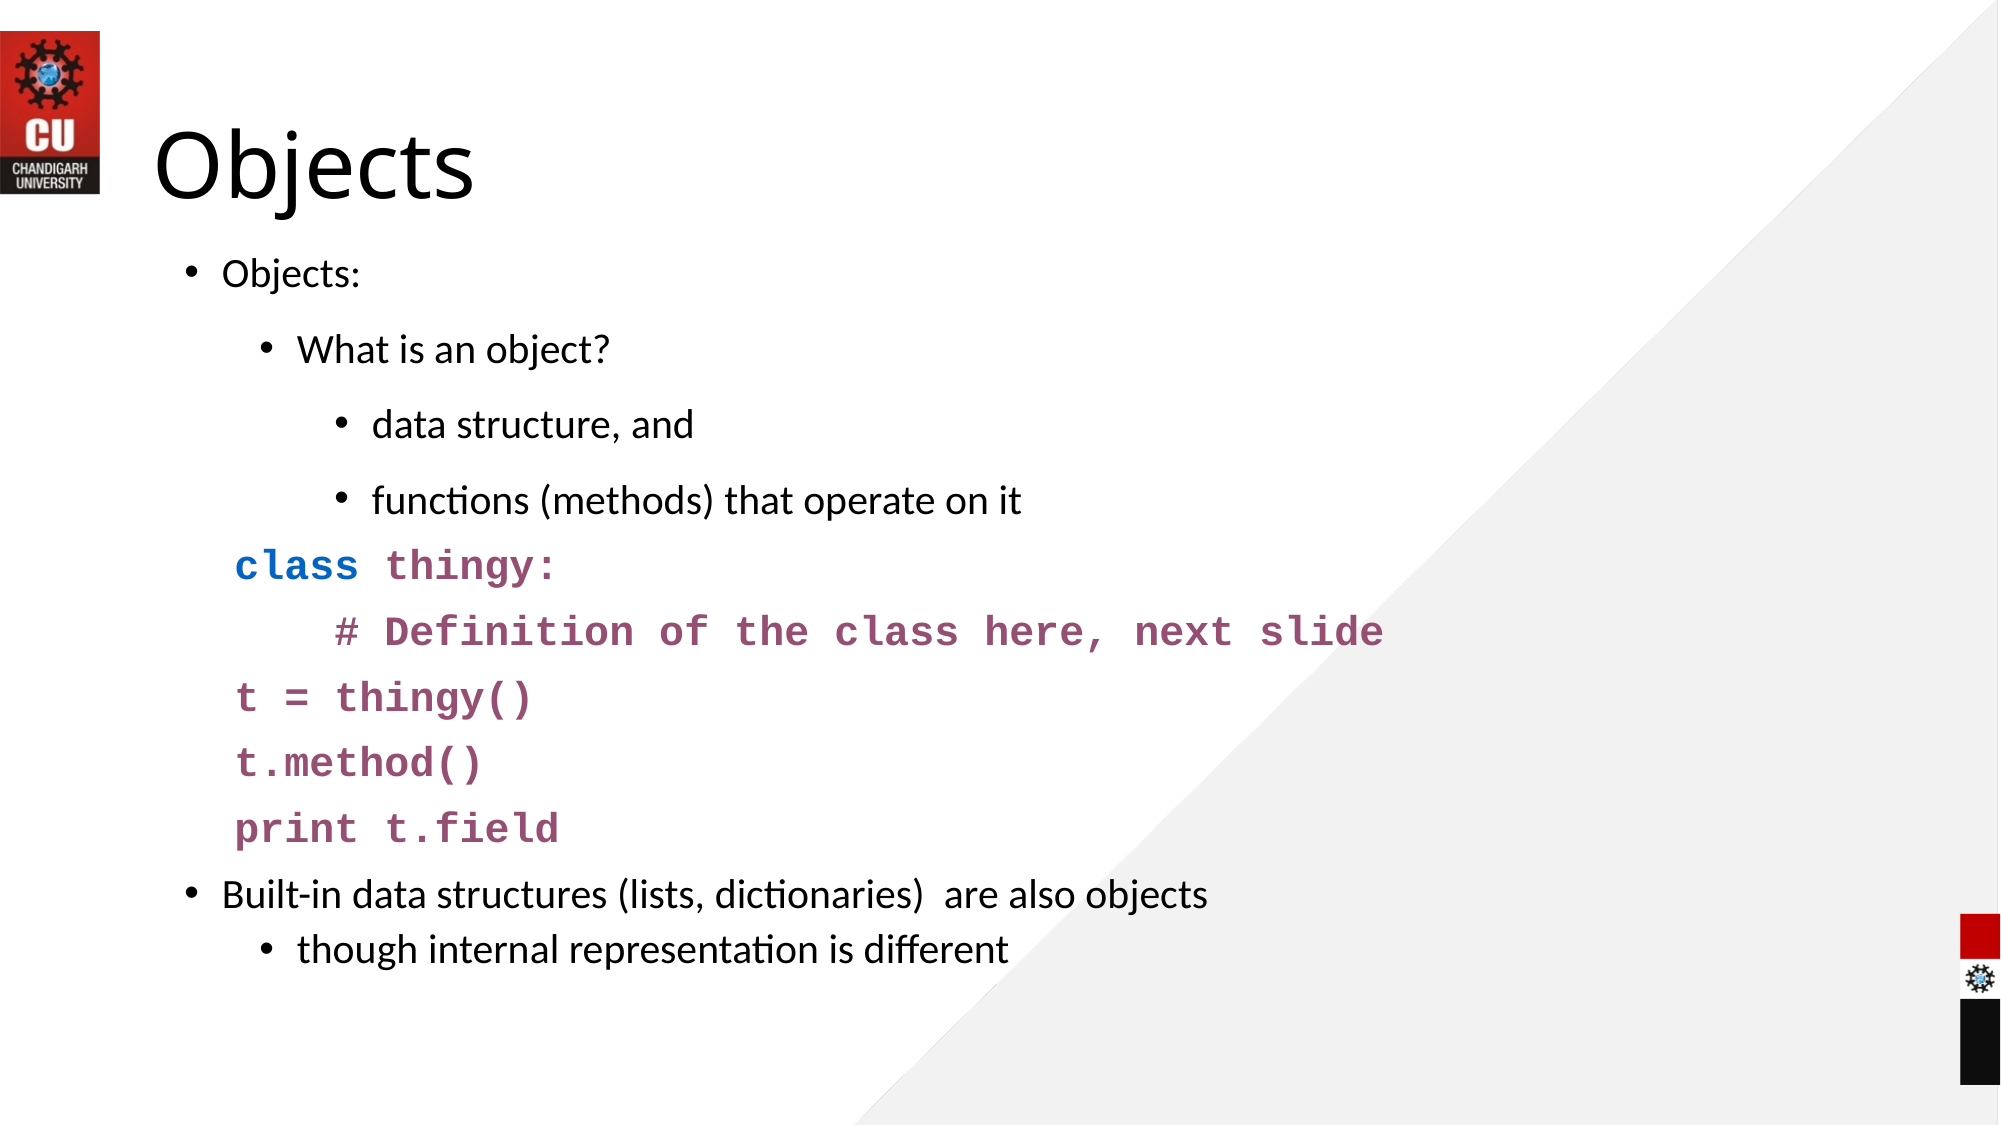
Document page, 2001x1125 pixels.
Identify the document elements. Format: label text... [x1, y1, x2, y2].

picture [0, 0, 2001, 1125]
list Objects: What is an object? data structure, and functions (methods) that operate on it class thingy: # Definition of the class here, next slide t = thingy() t.method() print t.field Built-in data structures (lists, dictionaries) are also objects though internal representation is different [169, 243, 1940, 1018]
title Objects [137, 59, 1863, 278]
